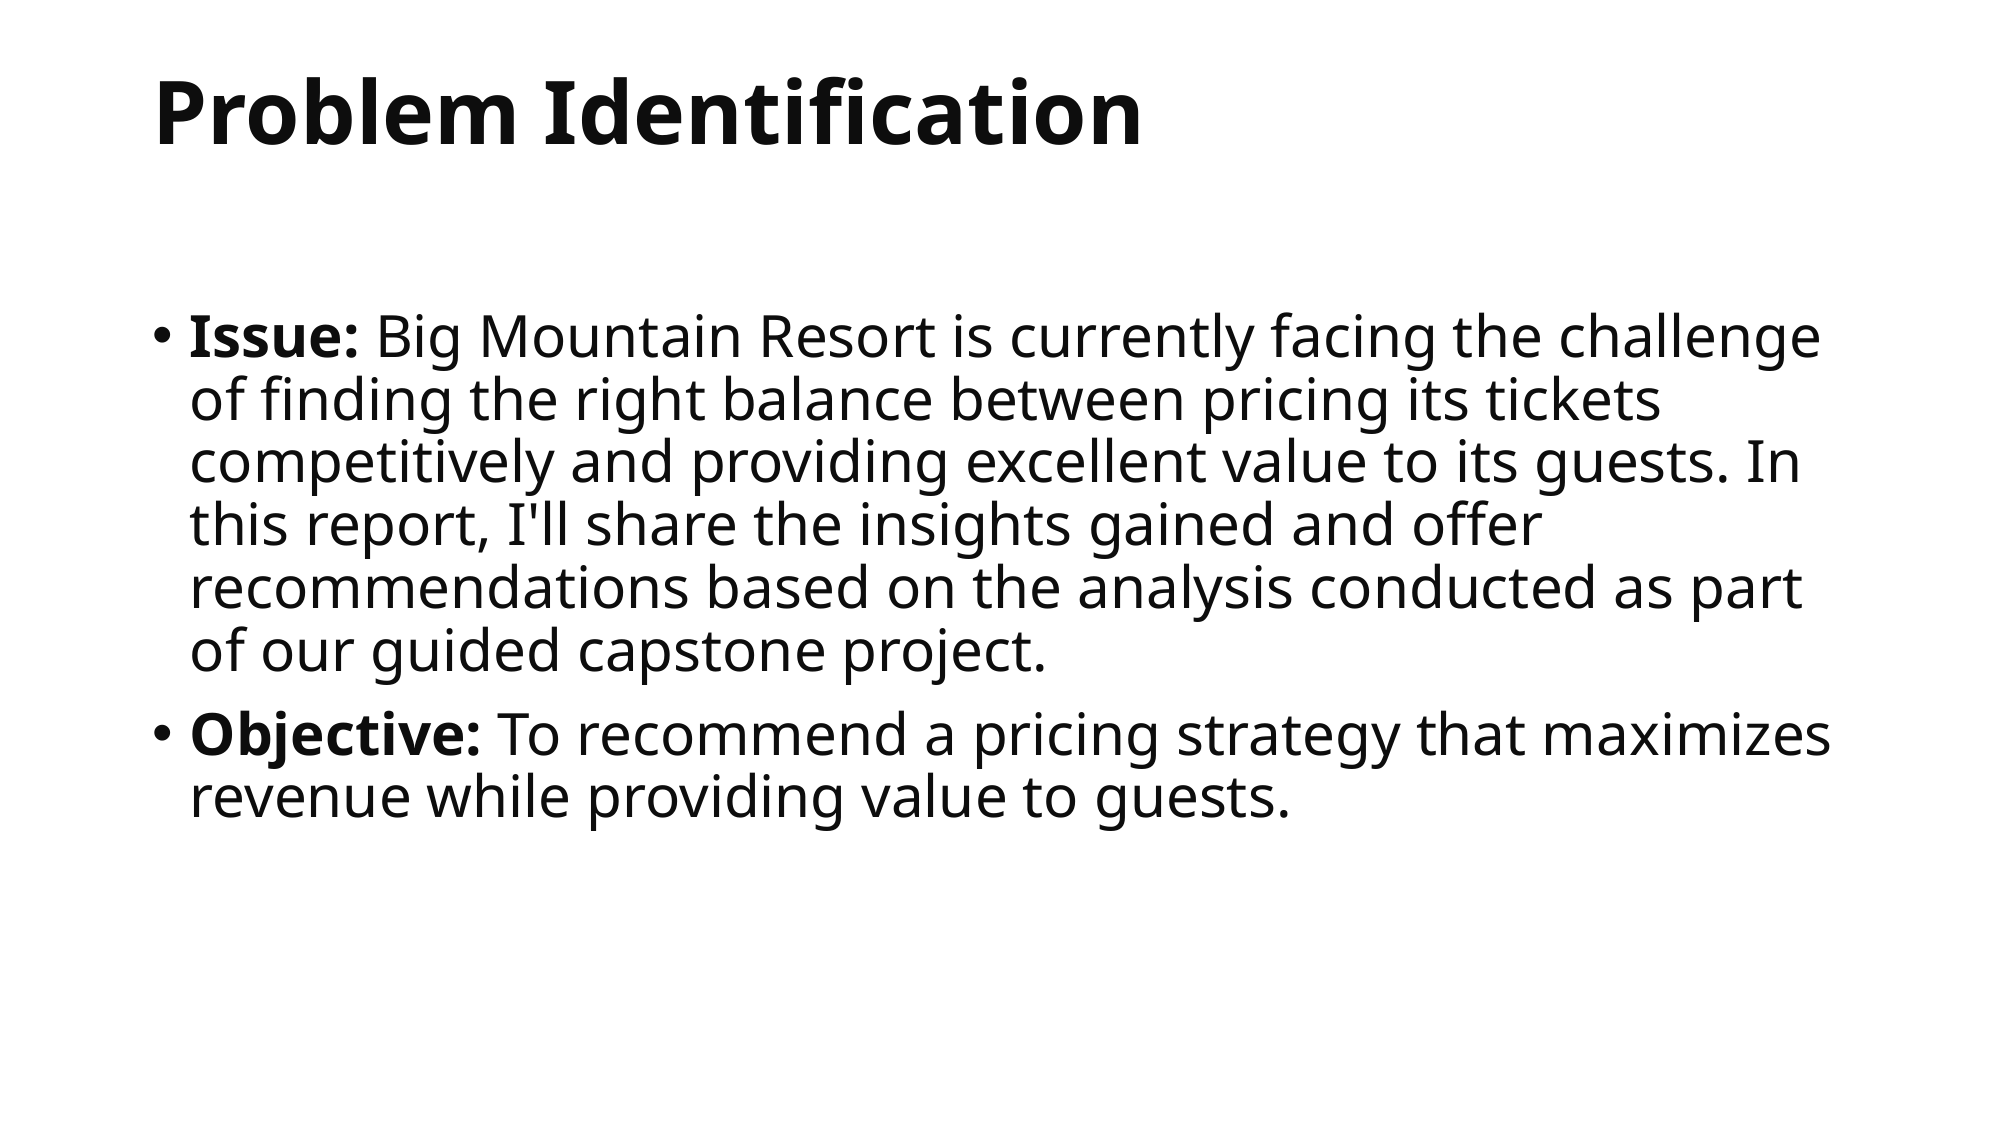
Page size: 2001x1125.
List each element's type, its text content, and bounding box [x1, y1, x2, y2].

list Issue: Big Mountain Resort is currently facing the challenge of finding the right balance between pricing its tickets competitively and providing excellent value to its guests. In this report, I'll share the insights gained and offer recommendations based on the analysis conducted as part of our guided capstone project. Objective: To recommend a pricing strategy that maximizes revenue while providing value to guests. [137, 299, 1863, 1014]
title Problem Identification [137, 59, 1863, 278]
